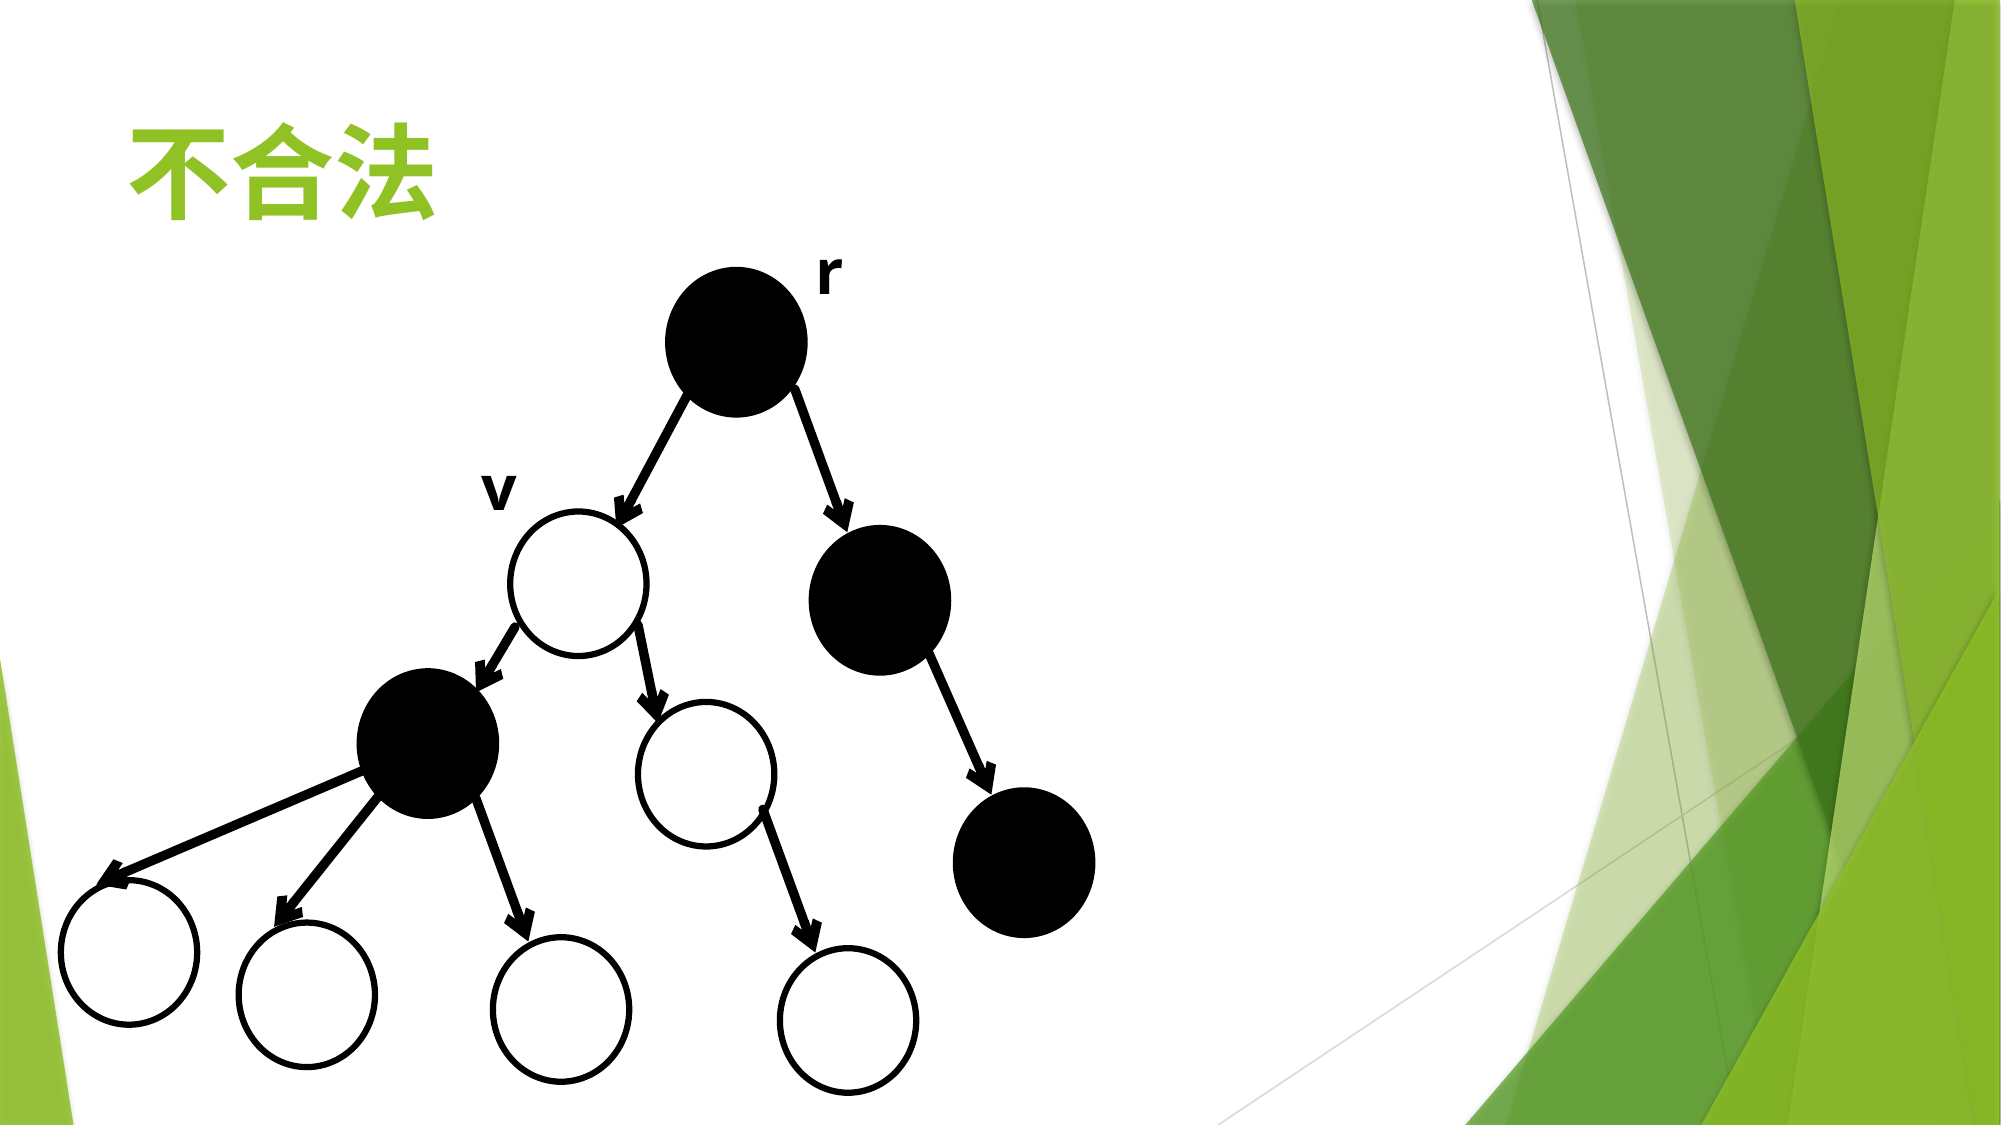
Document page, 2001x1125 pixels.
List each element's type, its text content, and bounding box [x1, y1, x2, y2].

text_box [636, 700, 776, 849]
text_box [491, 935, 631, 1084]
text_box r [800, 224, 859, 315]
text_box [273, 794, 381, 928]
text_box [615, 392, 689, 529]
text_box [762, 808, 816, 953]
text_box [927, 650, 992, 796]
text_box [794, 388, 848, 533]
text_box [475, 797, 529, 943]
text_box [810, 526, 950, 675]
text_box [358, 669, 498, 818]
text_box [95, 768, 367, 885]
text_box [59, 889, 199, 1027]
text_box [778, 946, 918, 1095]
text_box [954, 788, 1094, 937]
text_box [508, 509, 649, 658]
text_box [637, 624, 659, 724]
text_box [237, 932, 377, 1069]
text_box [475, 626, 516, 693]
title 不合法 [111, 99, 1522, 317]
text_box v [466, 440, 532, 531]
text_box [666, 268, 807, 417]
